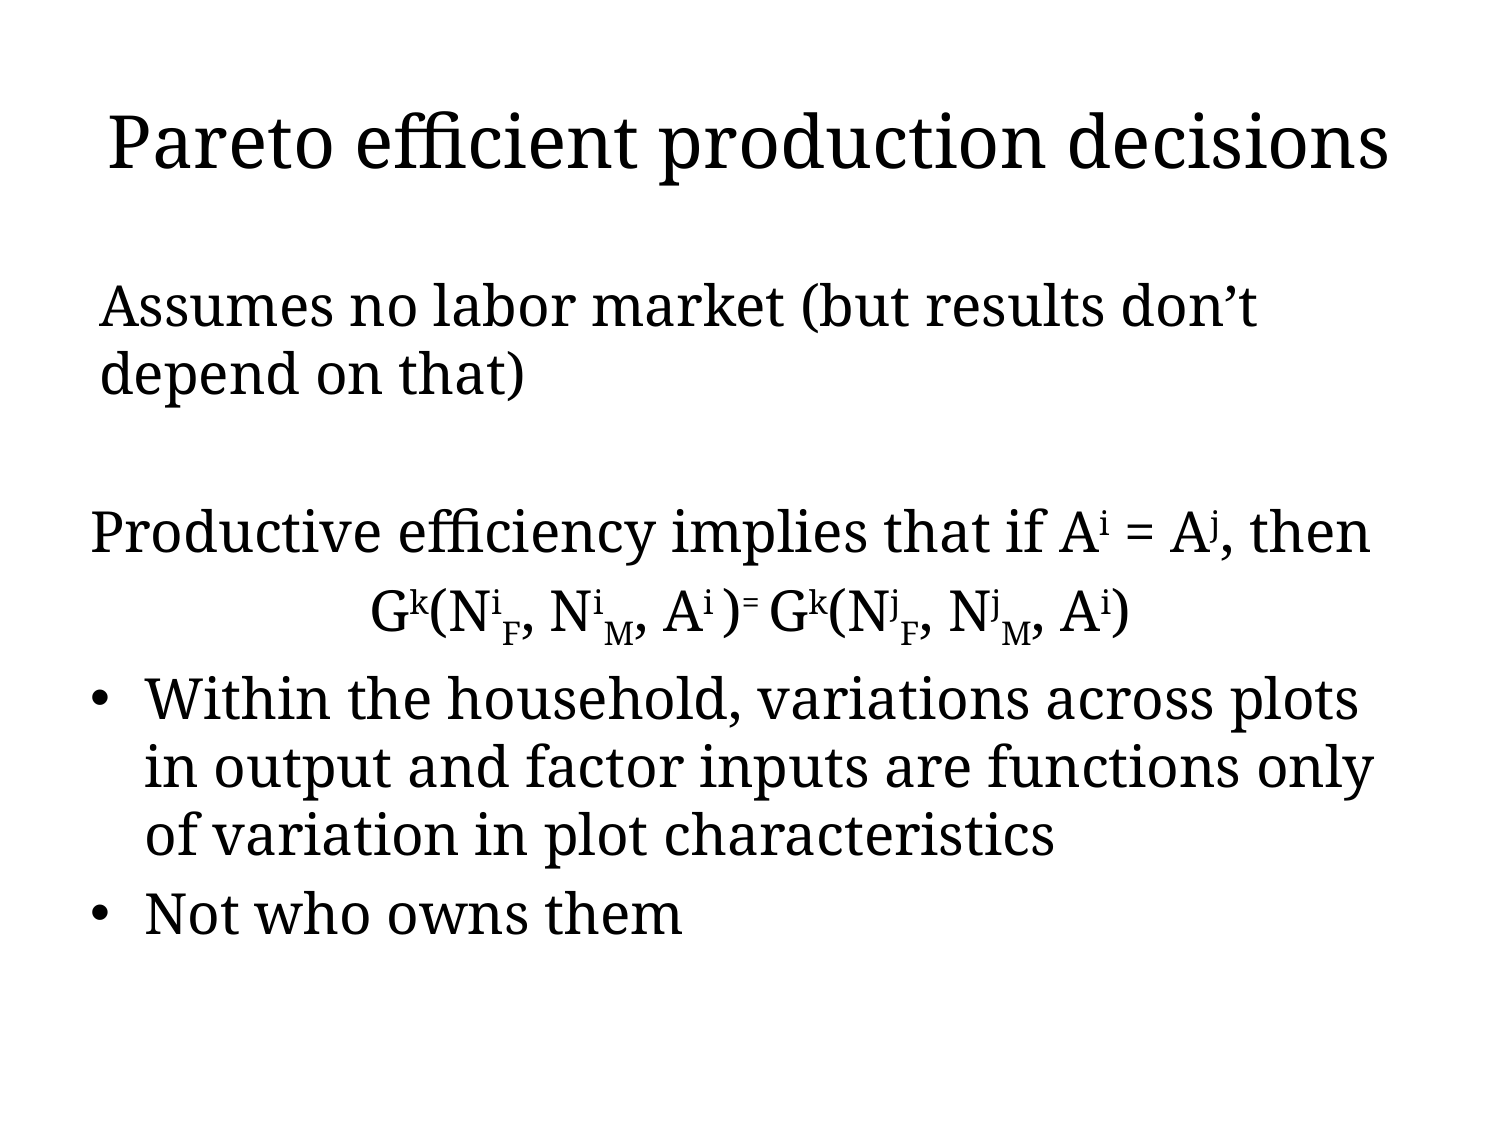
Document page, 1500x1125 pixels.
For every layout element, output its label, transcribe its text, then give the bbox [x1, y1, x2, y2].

title Pareto efficient production decisions [75, 45, 1425, 233]
list Assumes no labor market (but results don’t depend on that) Productive efficiency implies that if Ai = Aj, then Gk(NiF, NiM, Ai )= Gk(NjF, NjM, Ai) Within the household, variations across plots in output and factor inputs are functions only of variation in plot characteristics Not who owns them [75, 262, 1425, 1005]
